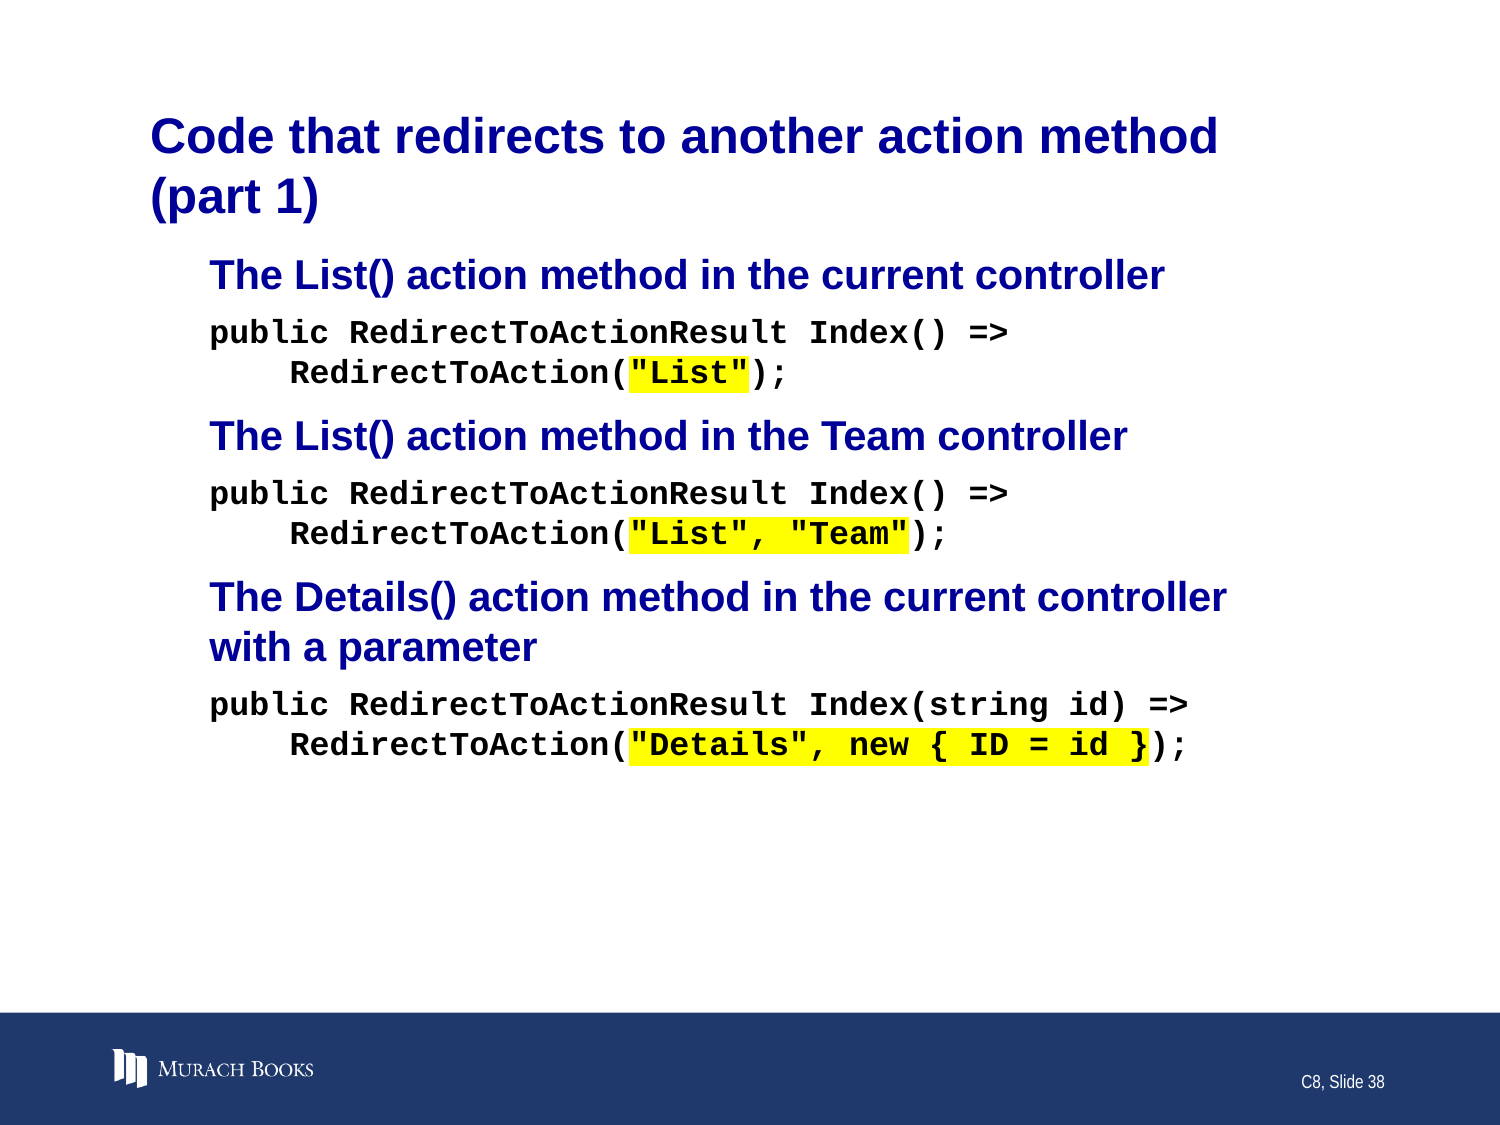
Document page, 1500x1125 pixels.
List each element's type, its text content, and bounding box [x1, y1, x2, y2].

title Code that redirects to another action method (part 1) [150, 102, 1350, 224]
footer [12, 1025, 463, 1100]
list The List() action method in the current controller public RedirectToActionResult Index() => RedirectToAction("List"); The List() action method in the Team controller public RedirectToActionResult Index() => RedirectToAction("List", "Team"); The Details() action method in the current controller with a parameter public RedirectToActionResult Index(string id) => RedirectToAction("Details", new { ID = id }); [137, 239, 1350, 978]
slide_number C8, Slide 38 [1087, 1025, 1400, 1100]
